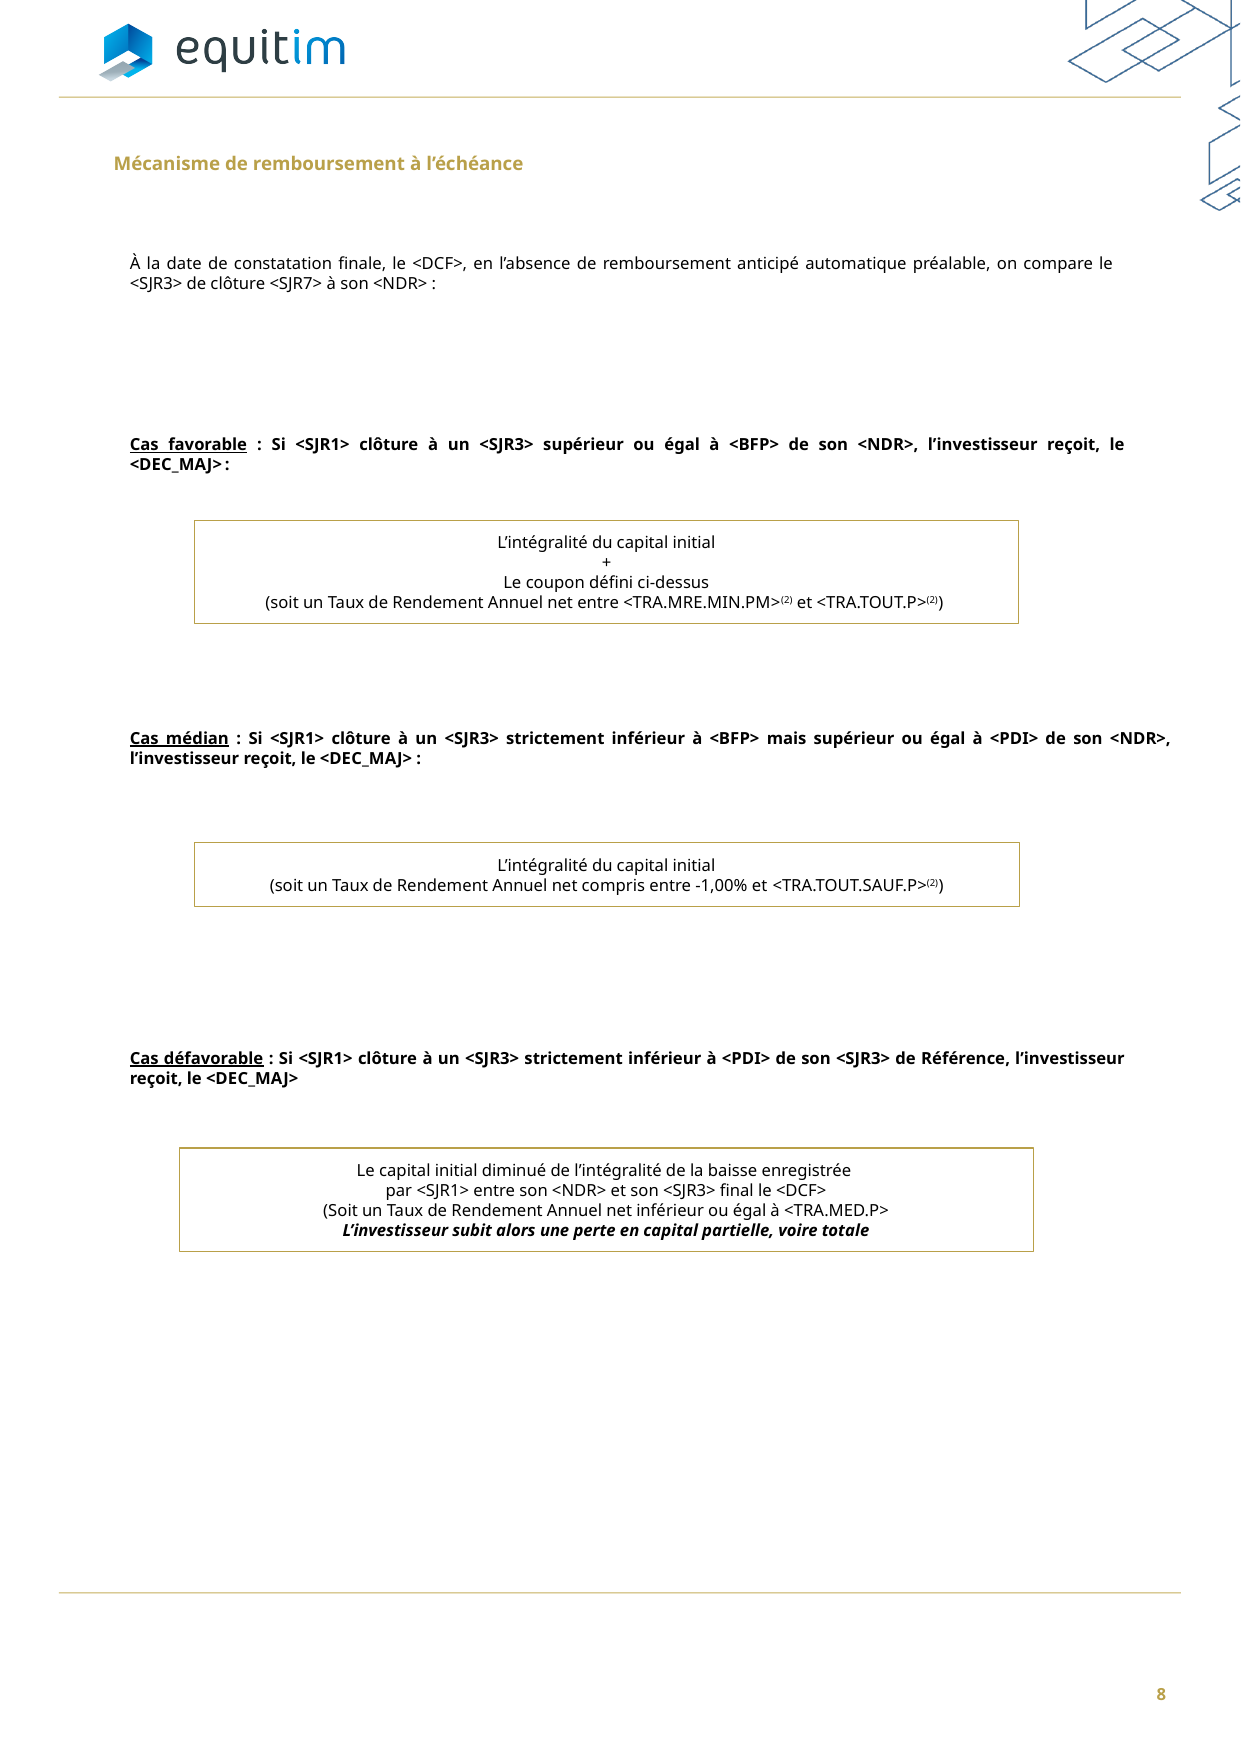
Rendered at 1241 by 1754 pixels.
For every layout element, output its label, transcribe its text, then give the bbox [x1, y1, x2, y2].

text_box Cas médian : Si <SJR1> clôture à un <SJR3> strictement inférieur à <BFP> mais supérieur ou égal à <PDI> de son <NDR>, l’investisseur reçoit, le <DEC_MAJ> : [129, 727, 1172, 768]
text_box À la date de constatation finale, le <DCF>, en l’absence de remboursement anticipé automatique préalable, on compare le <SJR3> de clôture <SJR7> à son <NDR> : [129, 252, 1115, 293]
picture [1067, 0, 1241, 211]
slide_number 8 [1122, 1664, 1182, 1728]
text_box Cas défavorable : Si <SJR1> clôture à un <SJR3> strictement inférieur à <PDI> de son <SJR3> de Référence, l’investisseur reçoit, le <DEC_MAJ> [129, 1047, 1127, 1088]
text_box Mécanisme de remboursement à l’échéance [46, 147, 590, 171]
text_box Cas favorable : Si <SJR1> clôture à un <SJR3> supérieur ou égal à <BFP> de son <NDR>, l’investisseur reçoit, le <DEC_MAJ> : [129, 434, 1127, 474]
text_box L’intégralité du capital initial + Le coupon défini ci-dessus (soit un Taux de Rendement Annuel net entre <TRA.MRE.MIN.PM>(2) et <TRA.TOUT.P>(2)) [194, 520, 1019, 624]
text_box Le capital initial diminué de l’intégralité de la baisse enregistrée par <SJR1> entre son <NDR> et son <SJR3> final le <DCF> (Soit un Taux de Rendement Annuel net inférieur ou égal à <TRA.MED.P> L’investisseur subit alors une perte en capital partielle, voire totale [179, 1147, 1034, 1252]
picture [77, 3, 367, 97]
text_box L’intégralité du capital initial (soit un Taux de Rendement Annuel net compris entre -1,00% et <TRA.TOUT.SAUF.P>(2)) [194, 842, 1020, 907]
